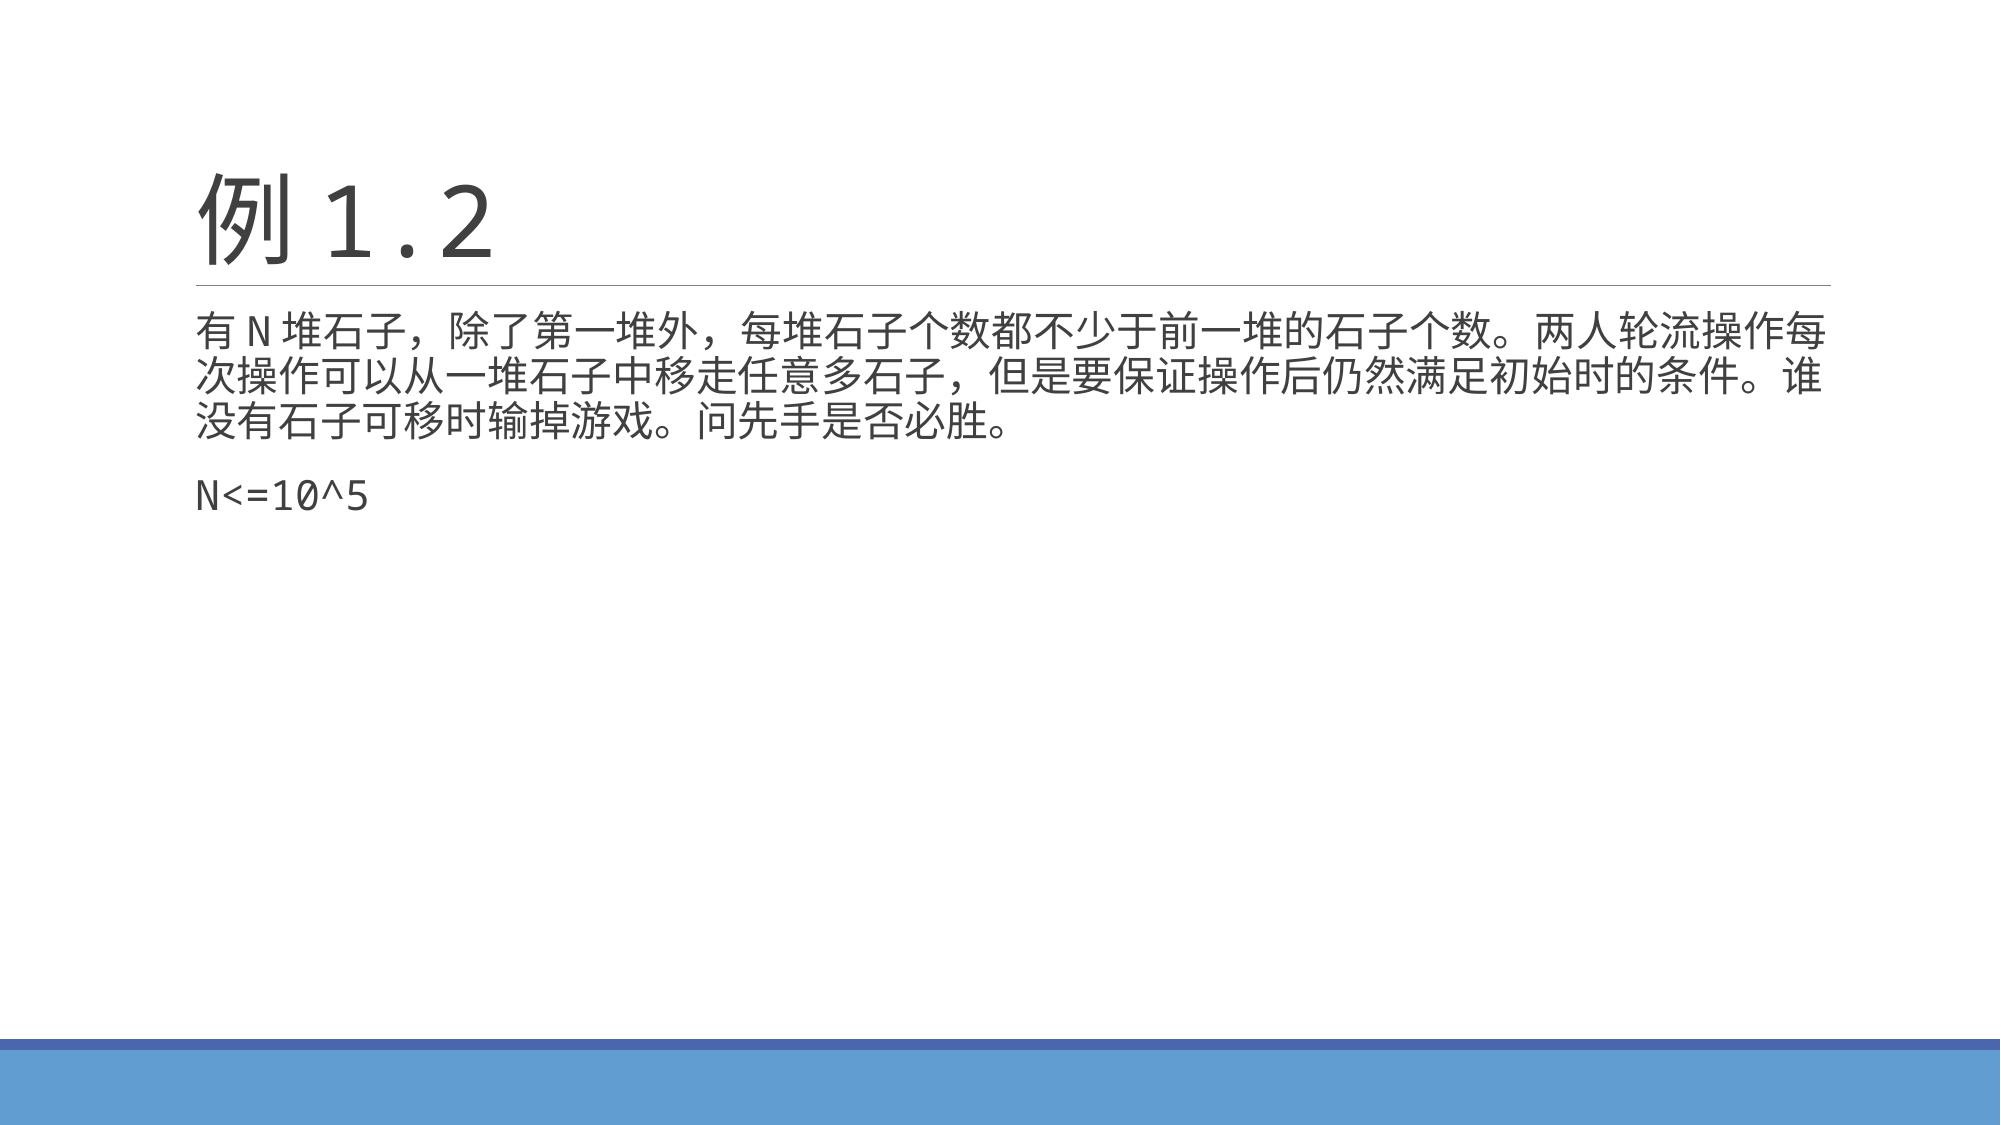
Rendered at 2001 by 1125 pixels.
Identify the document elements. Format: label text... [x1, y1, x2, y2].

title 例1.2 [180, 47, 1830, 285]
list 有N堆石子，除了第一堆外，每堆石子个数都不少于前一堆的石子个数。两人轮流操作每次操作可以从一堆石子中移走任意多石子，但是要保证操作后仍然满足初始时的条件。谁没有石子可移时输掉游戏。问先手是否必胜。 N<=10^5 [180, 302, 1830, 963]
